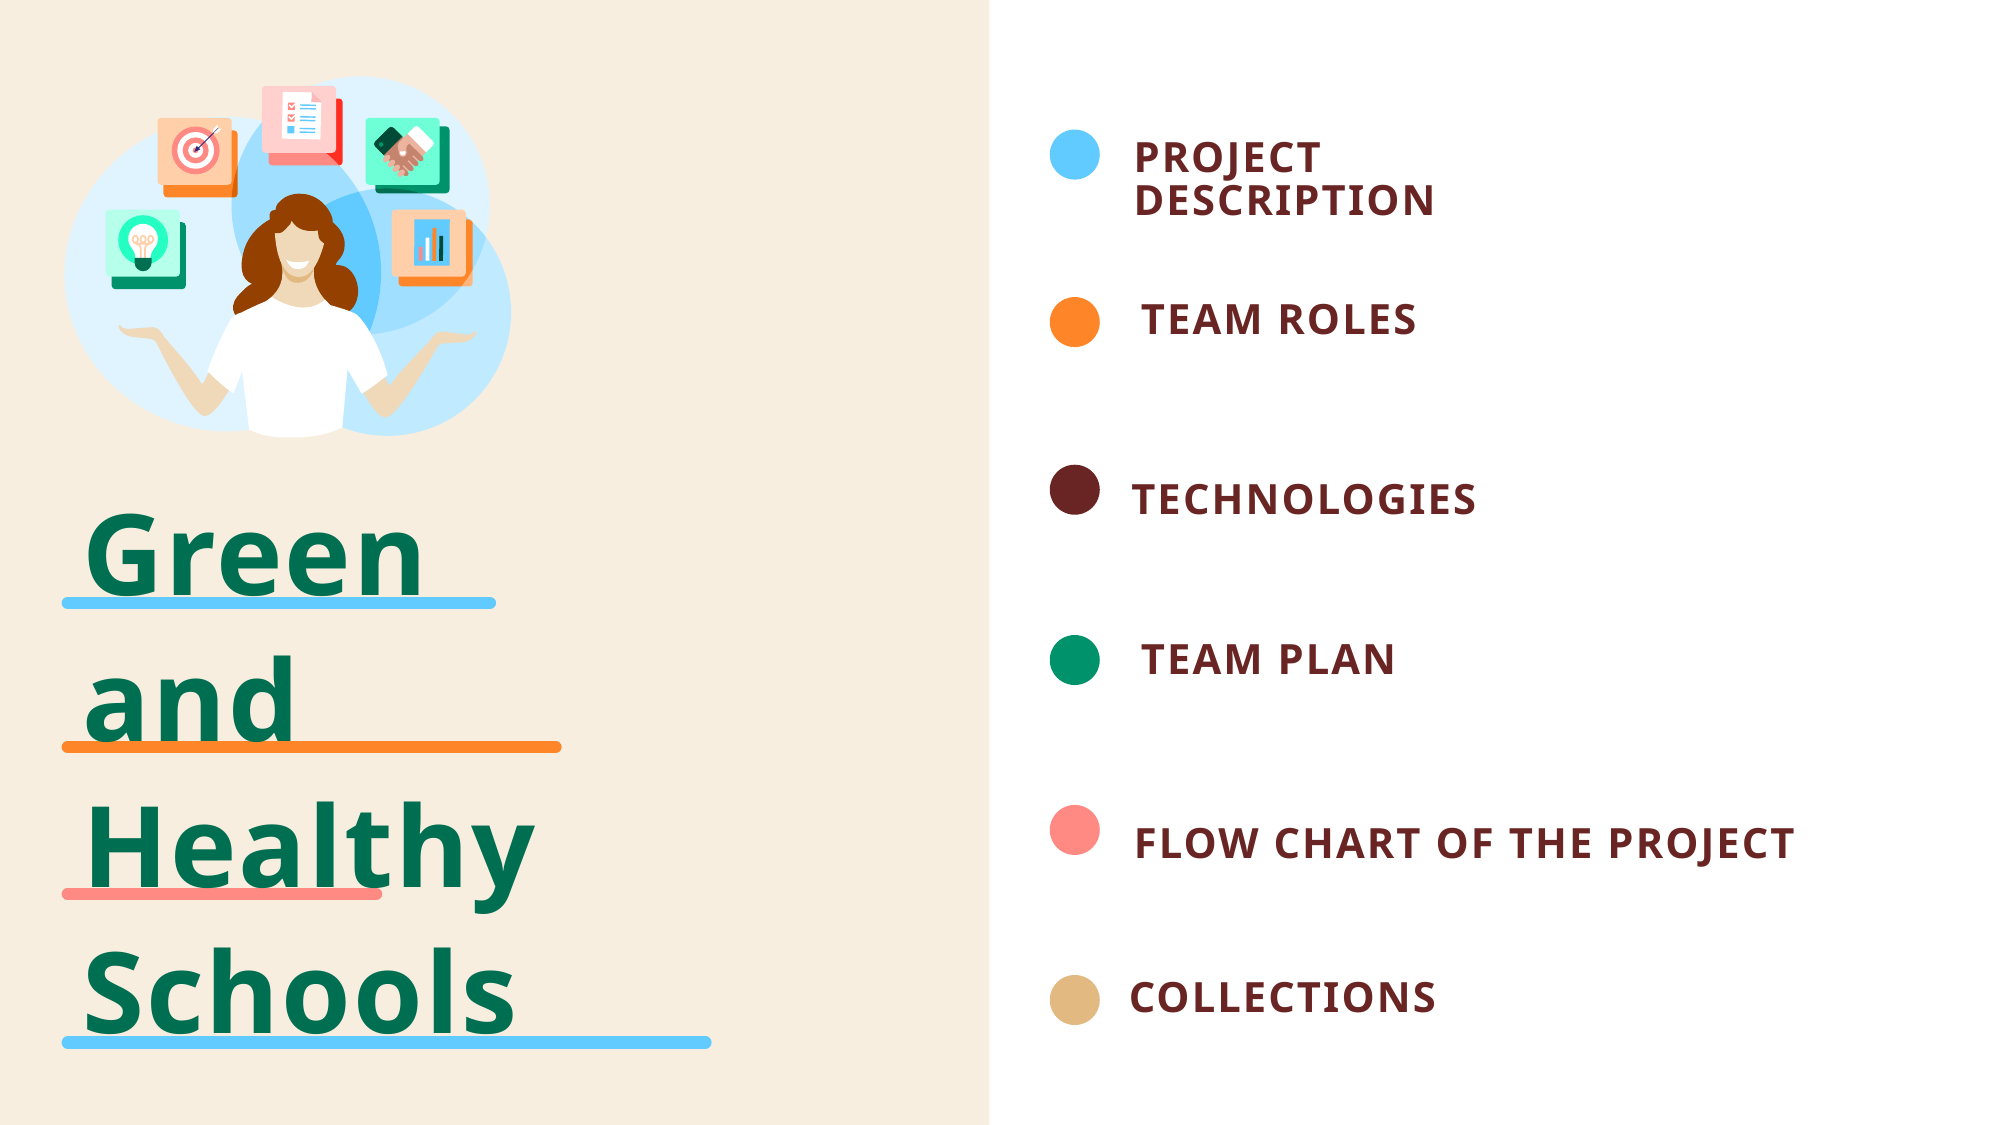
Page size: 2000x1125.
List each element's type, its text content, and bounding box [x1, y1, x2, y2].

list team roles [1120, 290, 1662, 347]
list Flow chart of the project [1113, 814, 1940, 859]
list collections [1108, 968, 1650, 1025]
list team plan [1120, 630, 1893, 699]
list project description [1113, 128, 1655, 185]
title Green and Healthy Schools [62, 462, 825, 1064]
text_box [64, 76, 512, 438]
list technologies [1098, 470, 1640, 526]
